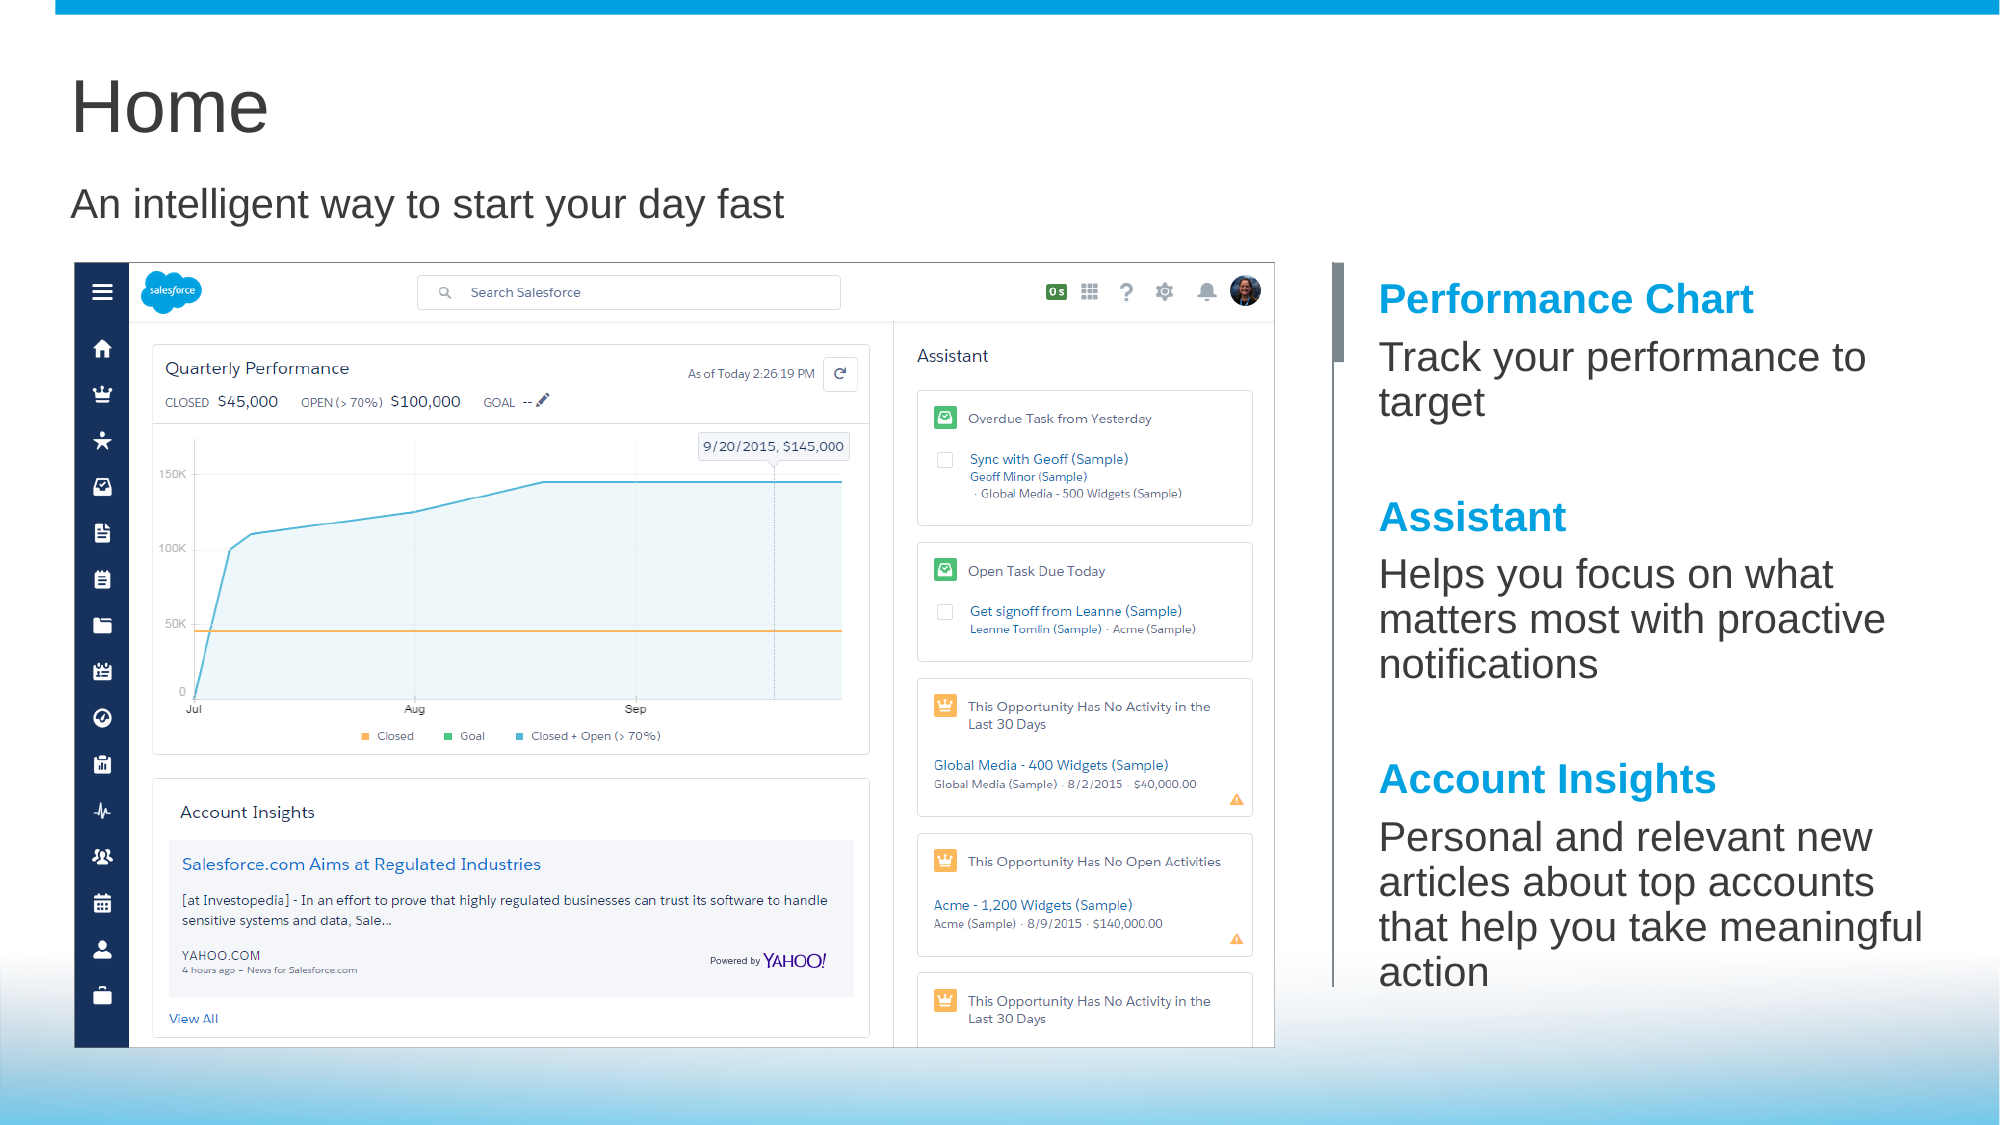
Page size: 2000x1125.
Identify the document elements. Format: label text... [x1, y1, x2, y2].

title Home [55, 14, 1945, 164]
list Performance Chart Track your performance to target Assistant Helps you focus on what matters most with proactive notifications Account Insights Personal and relevant new articles about top accounts that help you take meaningful action [1363, 262, 1945, 988]
list An intelligent way to start your day fast [55, 167, 1940, 223]
picture [1, 188, 2000, 1125]
